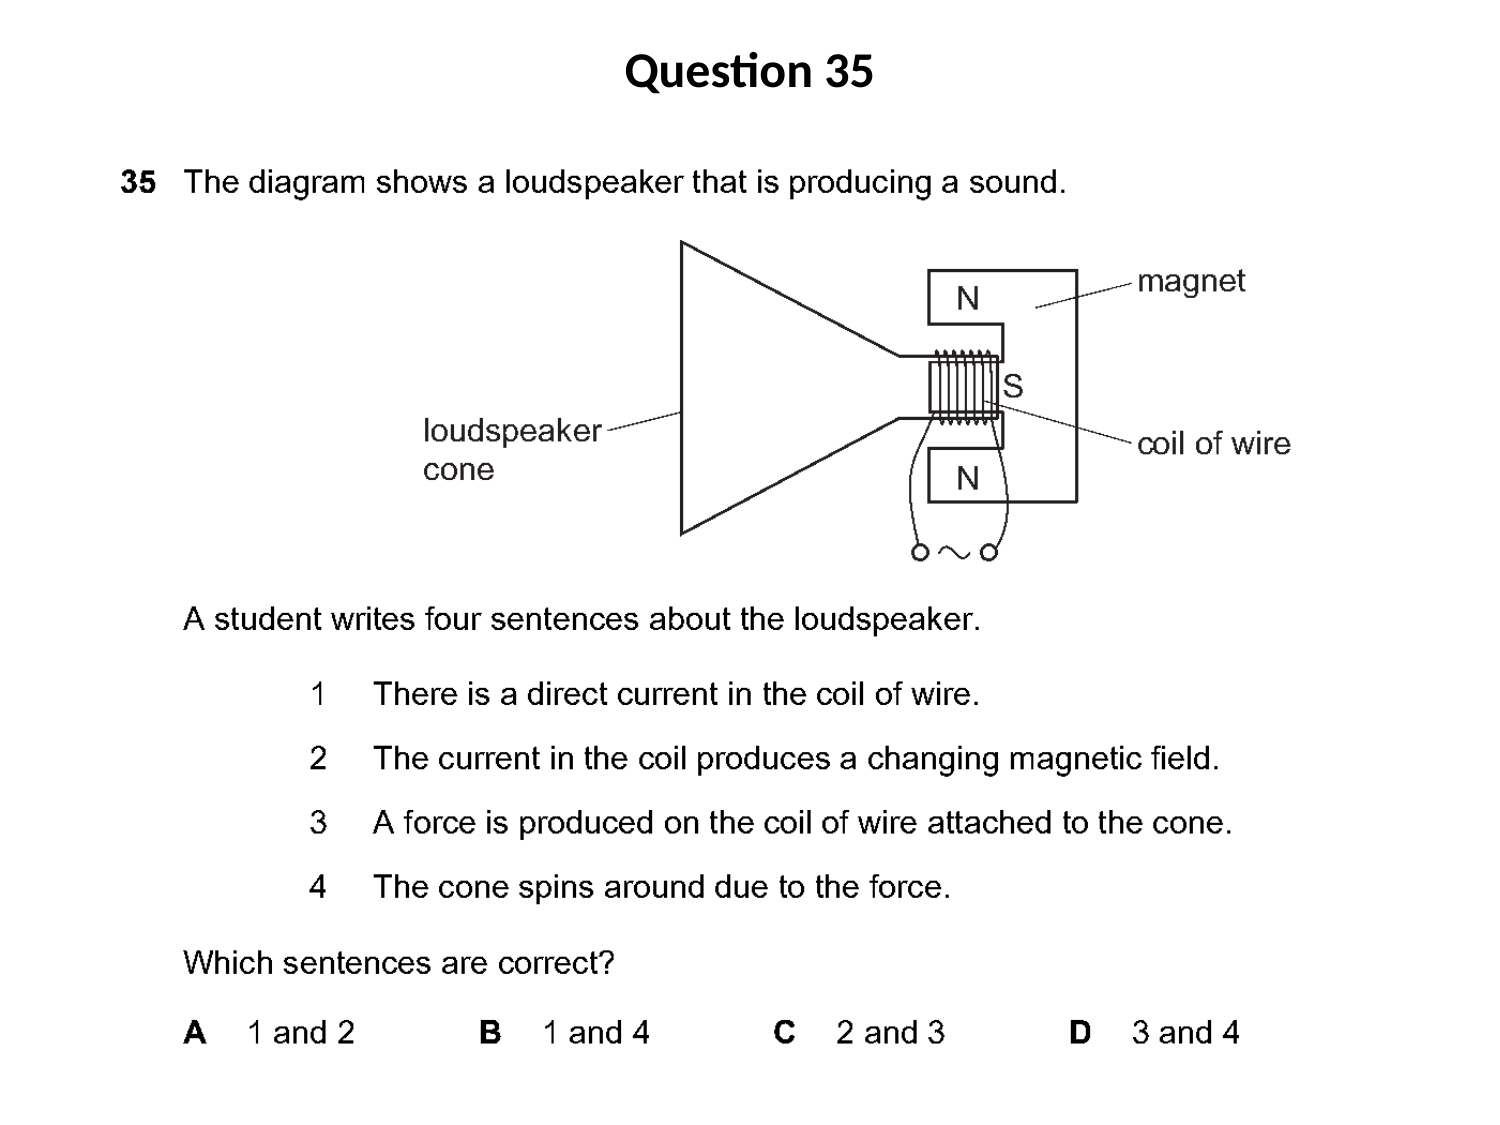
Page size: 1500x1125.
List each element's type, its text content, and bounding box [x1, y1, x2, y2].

text_box Question 35 [609, 29, 891, 105]
picture [59, 119, 1360, 1096]
